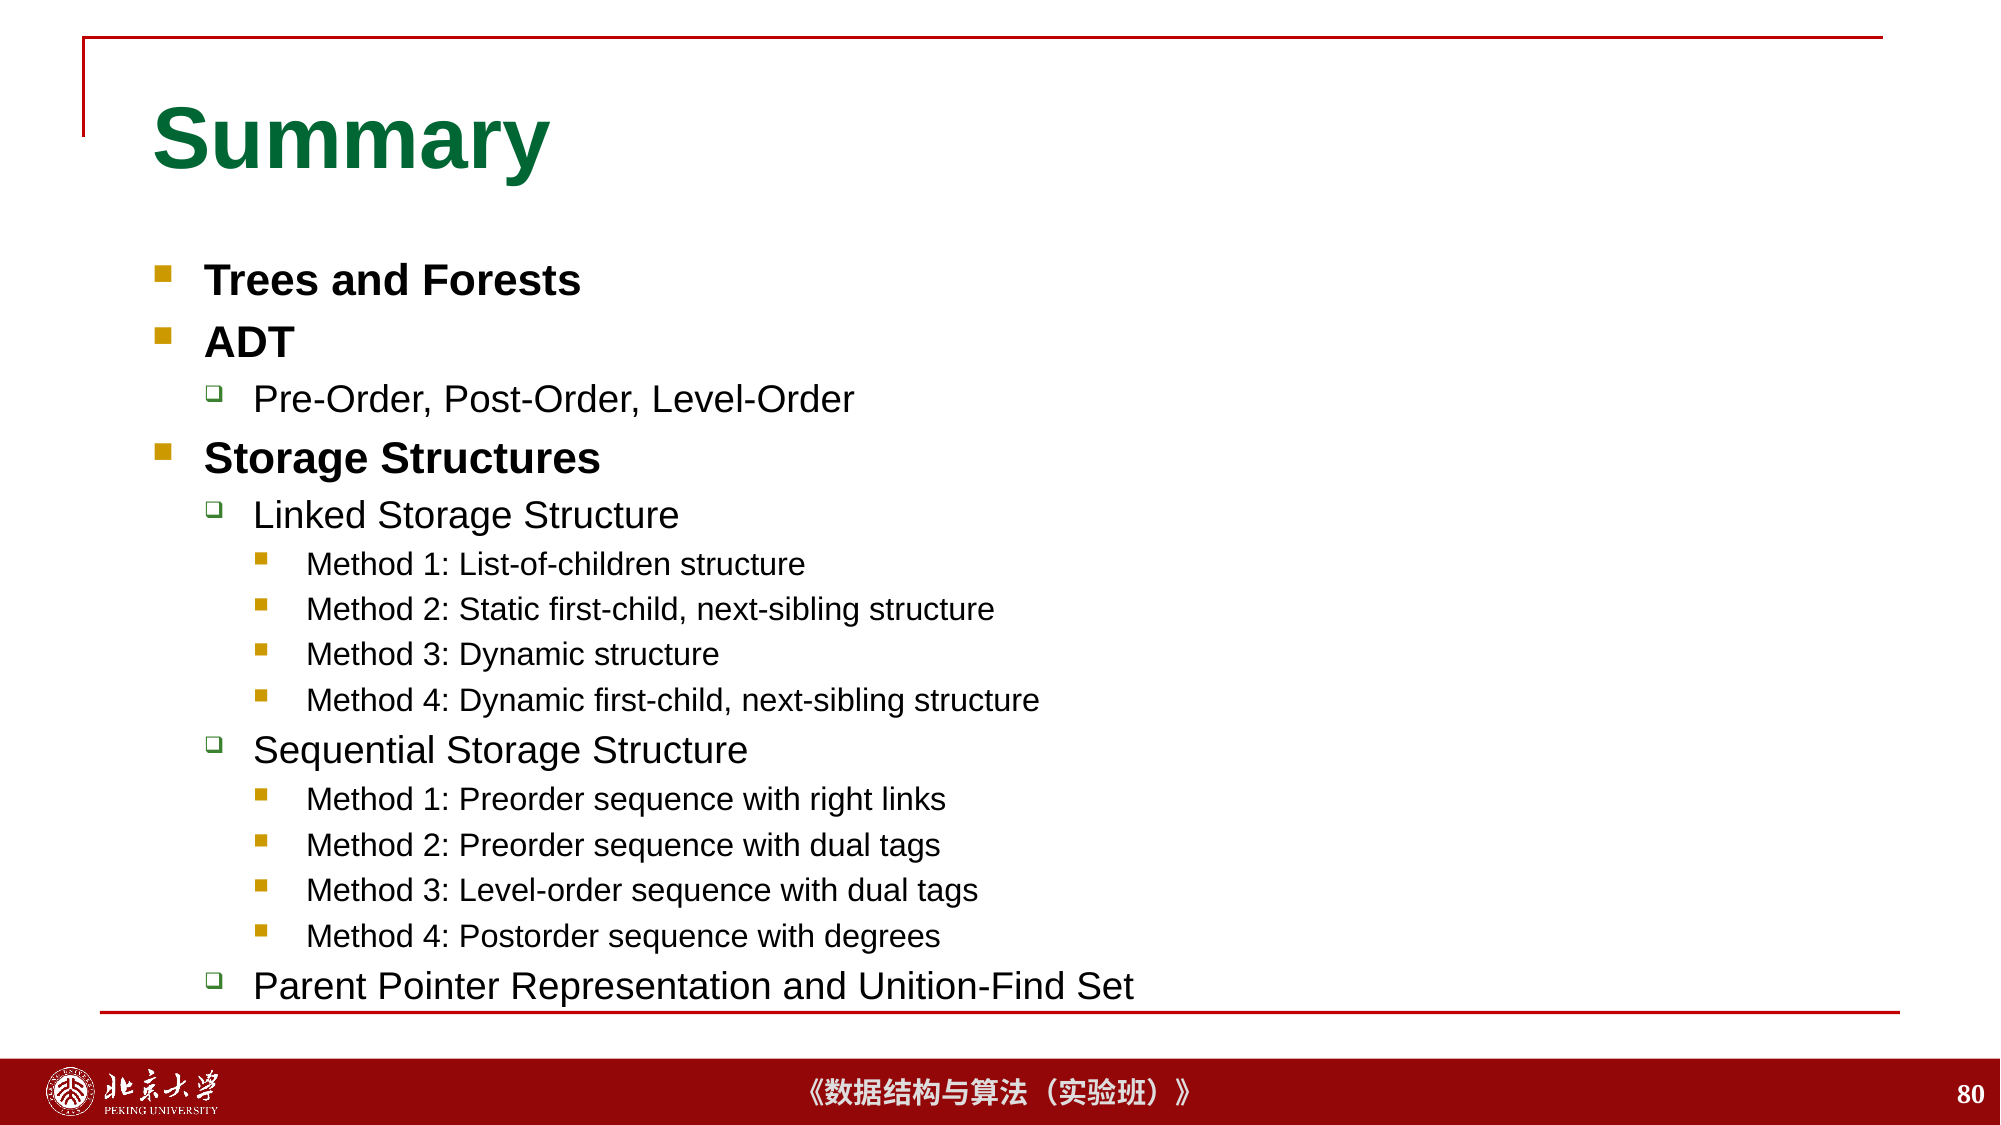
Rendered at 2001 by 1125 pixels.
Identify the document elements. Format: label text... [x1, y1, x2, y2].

title Summary [137, 59, 1863, 209]
picture [46, 1067, 218, 1116]
list Trees and Forests ADT Pre-Order, Post-Order, Level-Order Storage Structures Linked Storage Structure Method 1: List-of-children structure Method 2: Static first-child, next-sibling structure Method 3: Dynamic structure Method 4: Dynamic first-child, next-sibling structure Sequential Storage Structure Method 1: Preorder sequence with right links Method 2: Preorder sequence with dual tags Method 3: Level-order sequence with dual tags Method 4: Postorder sequence with degrees Parent Pointer Representation and Unition-Find Set [137, 243, 1863, 1017]
slide_number 80 [1550, 1065, 2000, 1125]
